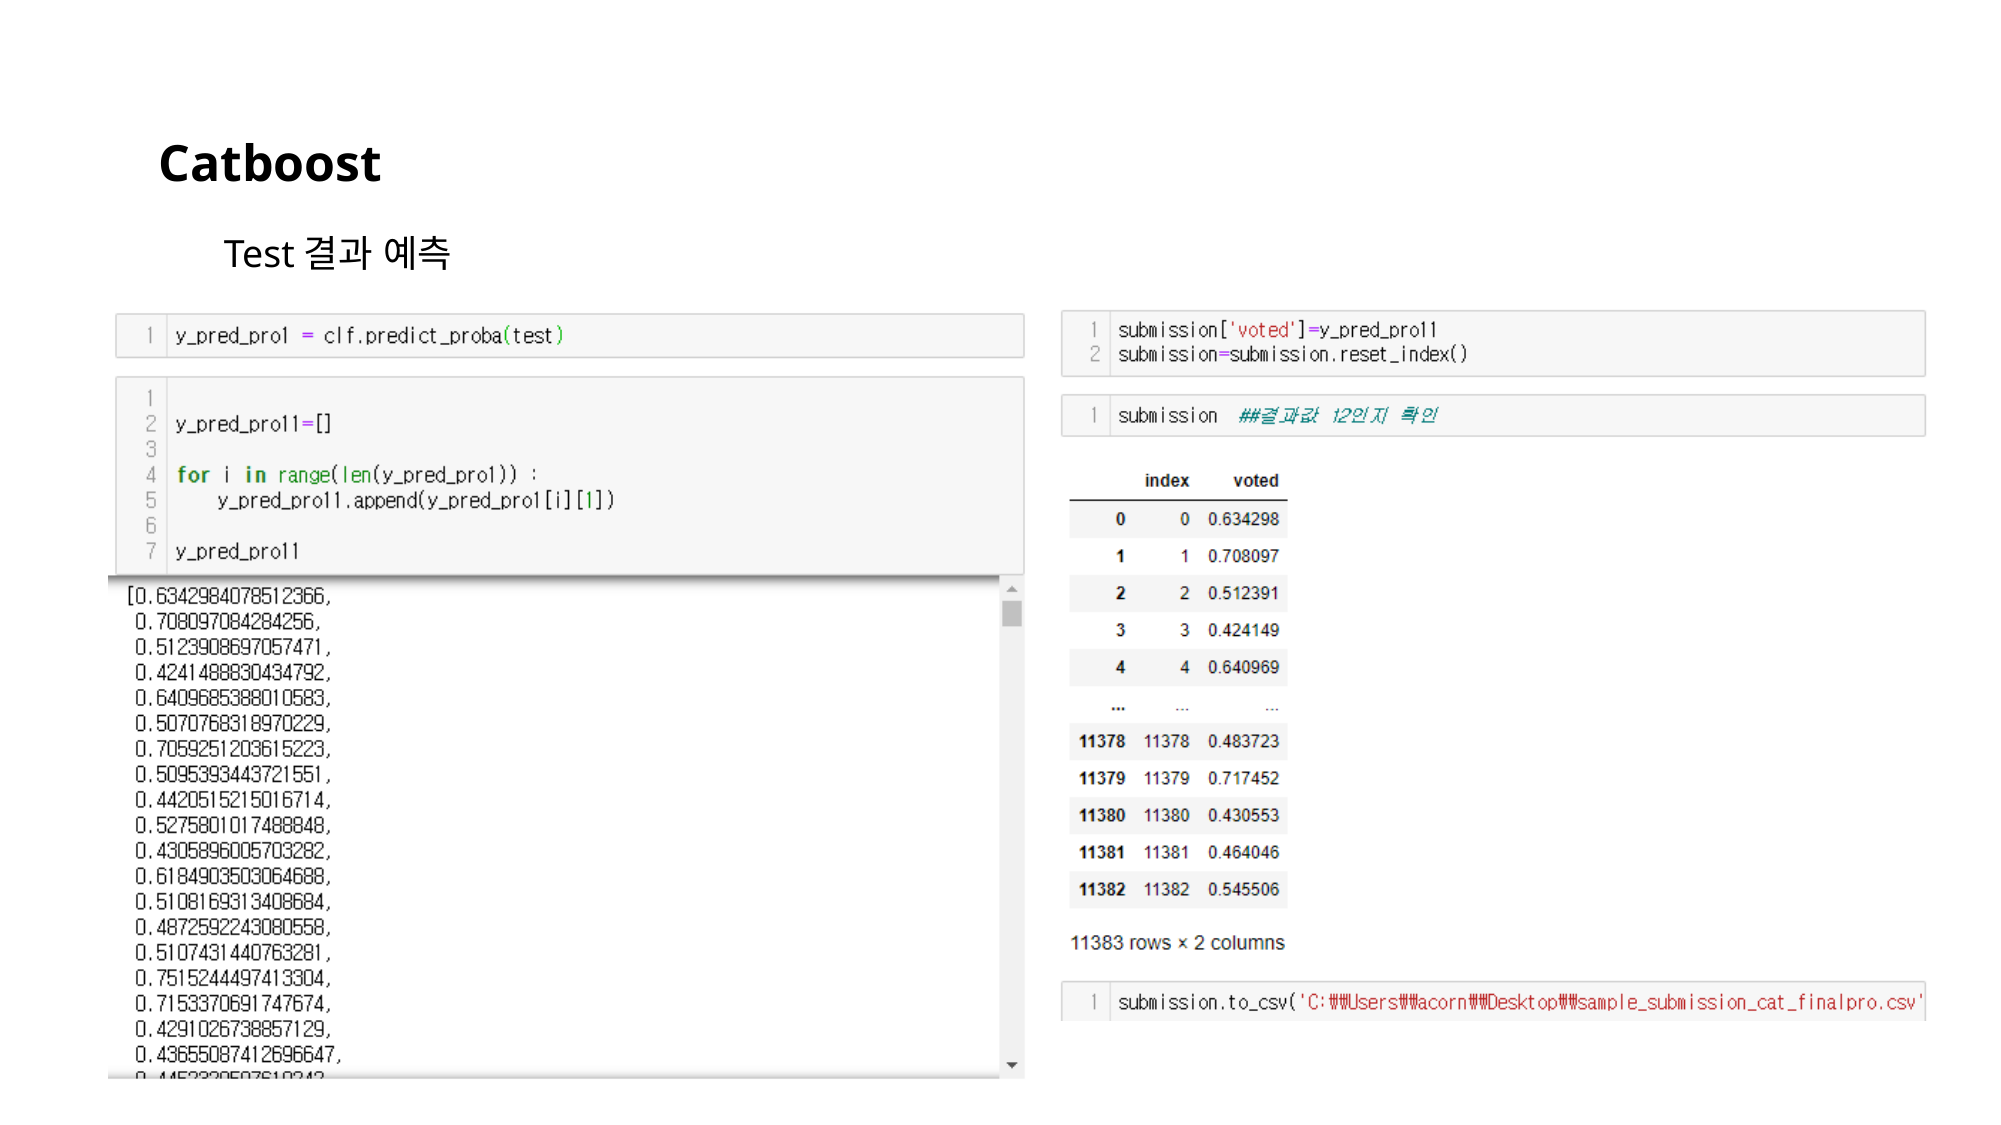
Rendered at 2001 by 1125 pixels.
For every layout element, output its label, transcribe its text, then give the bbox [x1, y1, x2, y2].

picture [108, 306, 1034, 1091]
picture [1057, 306, 1942, 1021]
text_box Catboost [143, 123, 408, 199]
text_box Test결과 예측 [209, 222, 1210, 283]
